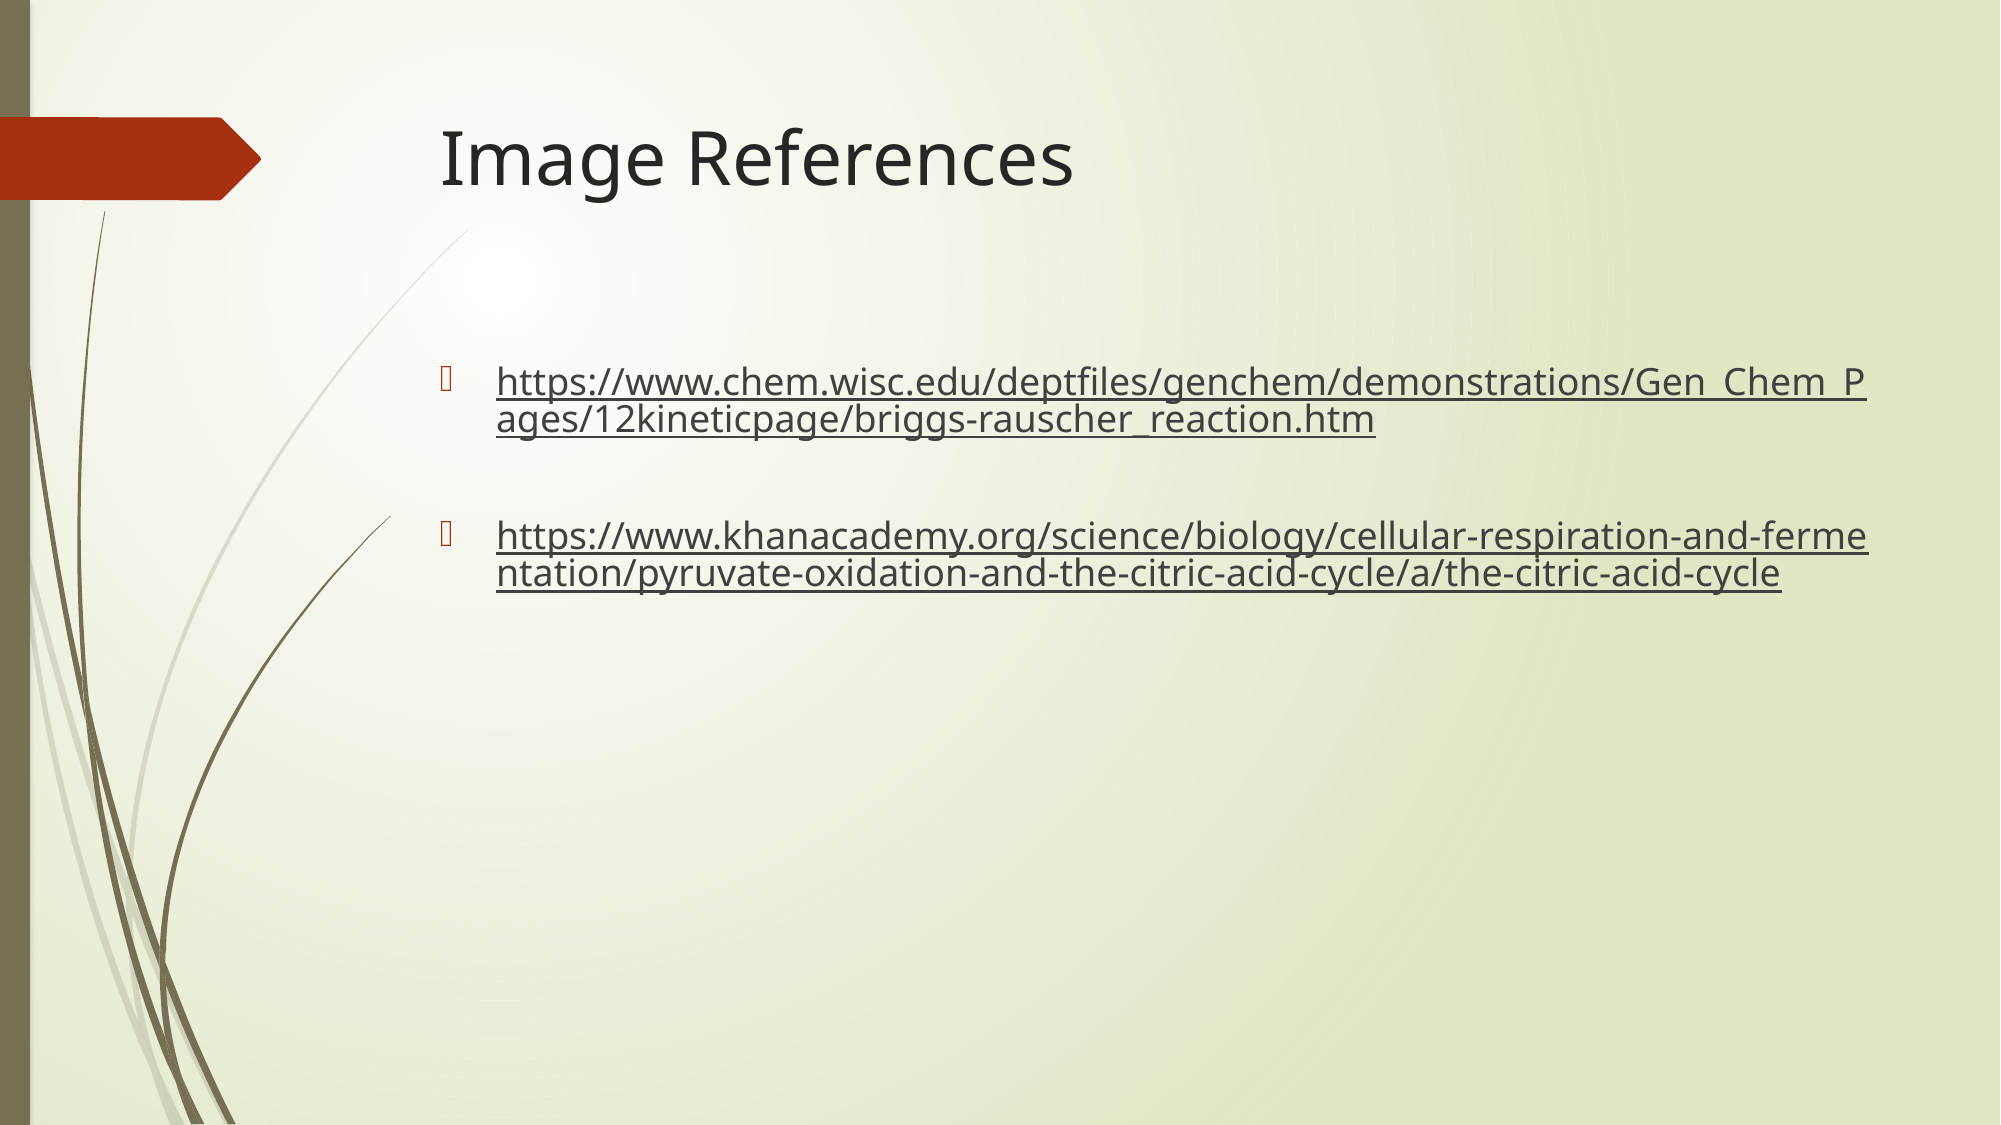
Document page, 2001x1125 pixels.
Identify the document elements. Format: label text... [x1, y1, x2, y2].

list https://www.chem.wisc.edu/deptfiles/genchem/demonstrations/Gen_Chem_Pages/12kineticpage/briggs-rauscher_reaction.htm https://www.khanacademy.org/science/biology/cellular-respiration-and-fermentation/pyruvate-oxidation-and-the-citric-acid-cycle/a/the-citric-acid-cycle [424, 350, 1888, 970]
title Image References [425, 102, 1888, 313]
